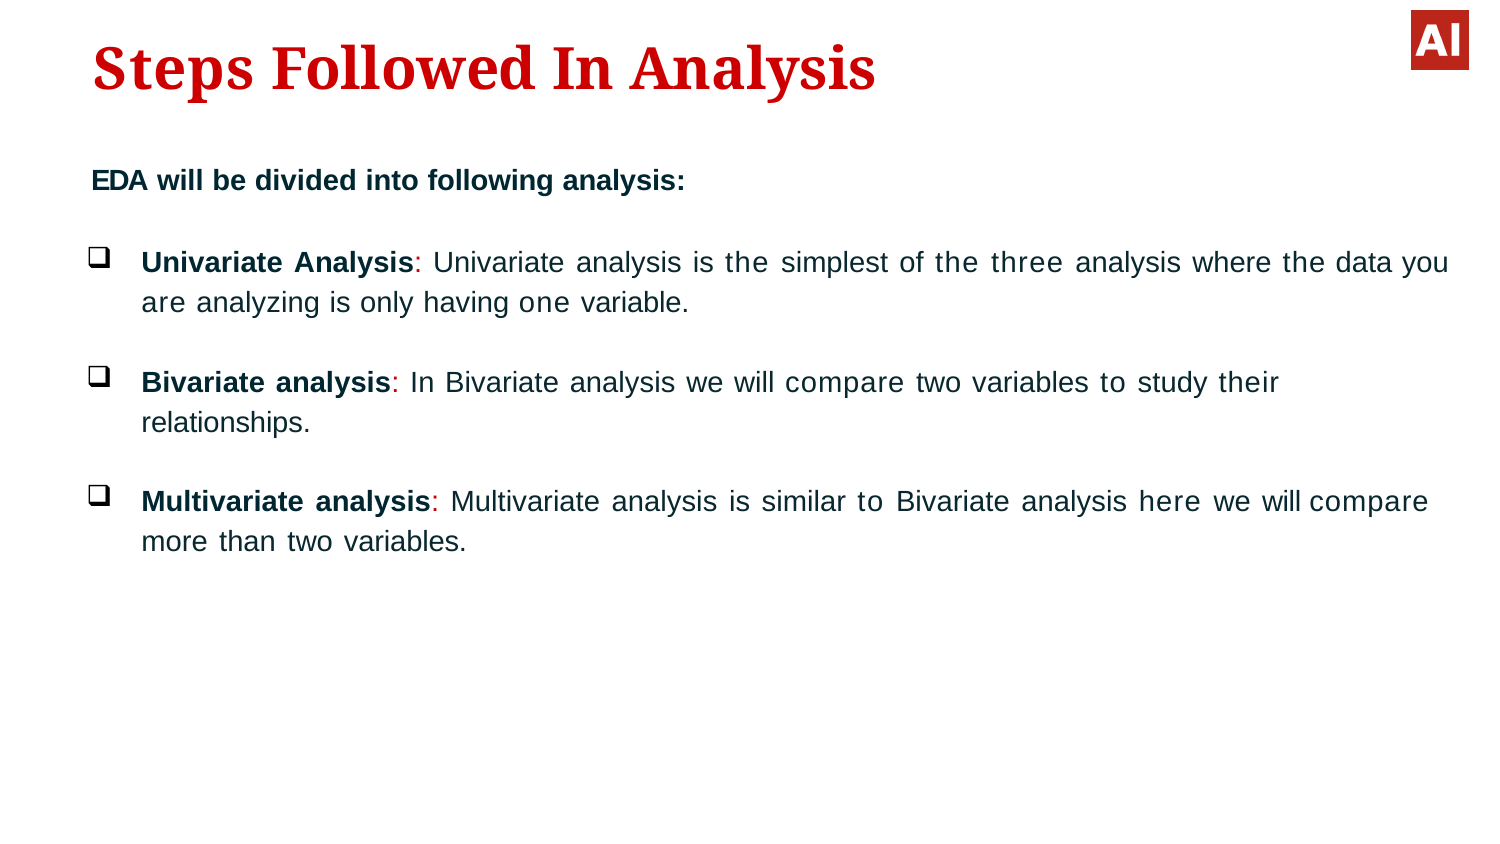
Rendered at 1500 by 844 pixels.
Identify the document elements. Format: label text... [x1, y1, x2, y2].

picture [1411, 10, 1469, 28]
title Steps Followed In Analysis [91, 28, 1490, 172]
list EDA will be divided into following analysis: Univariate Analysis: Univariate analysis is the simplest of the three analysis where the data you are analyzing is only having one variable. Bivariate analysis: In Bivariate analysis we will compare two variables to study their relationships. Multivariate analysis: Multivariate analysis is similar to Bivariate analysis here we will compare more than two variables. [64, 154, 1463, 637]
